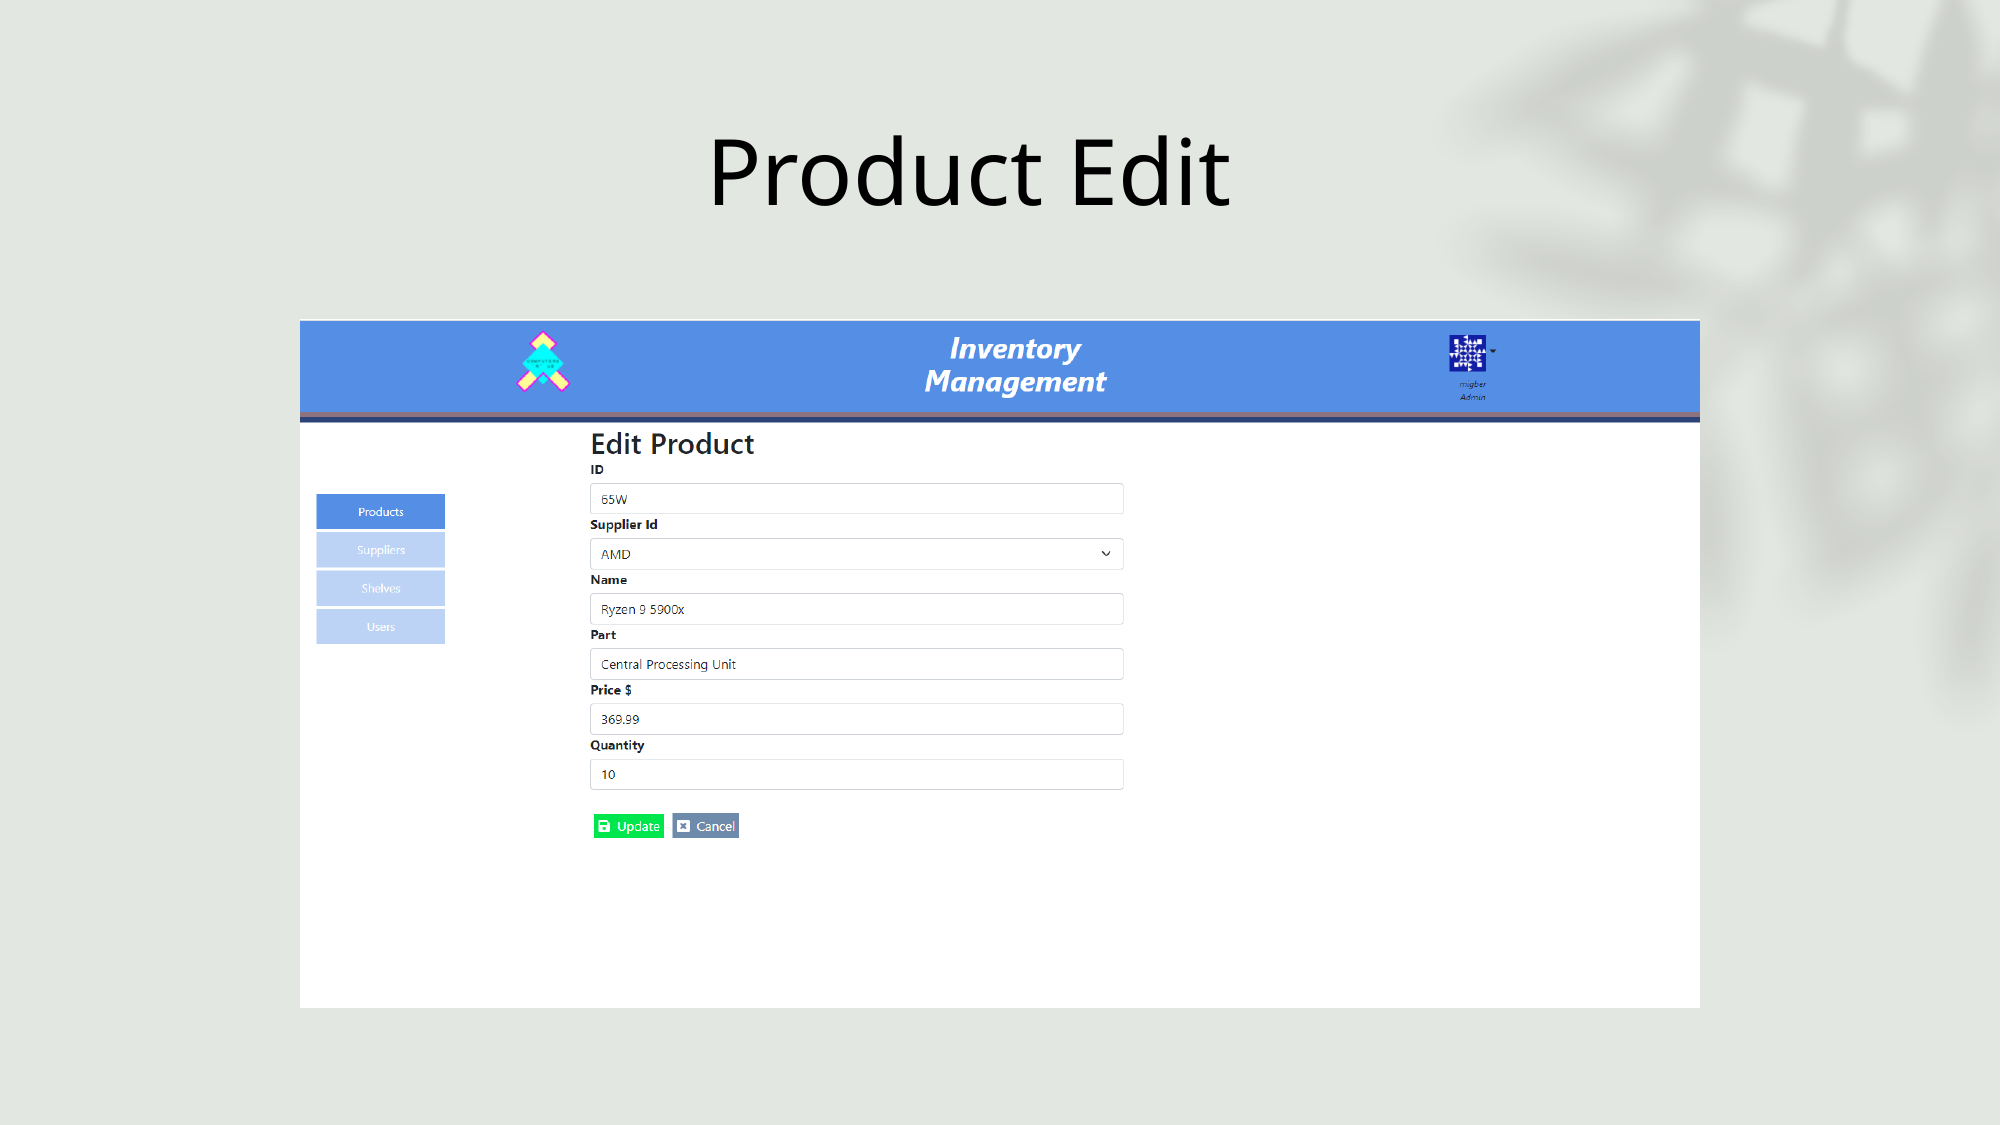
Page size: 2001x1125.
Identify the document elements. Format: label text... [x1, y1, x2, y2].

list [300, 319, 1700, 1009]
title Product Edit [75, 60, 1863, 278]
picture [575, 458, 1212, 861]
